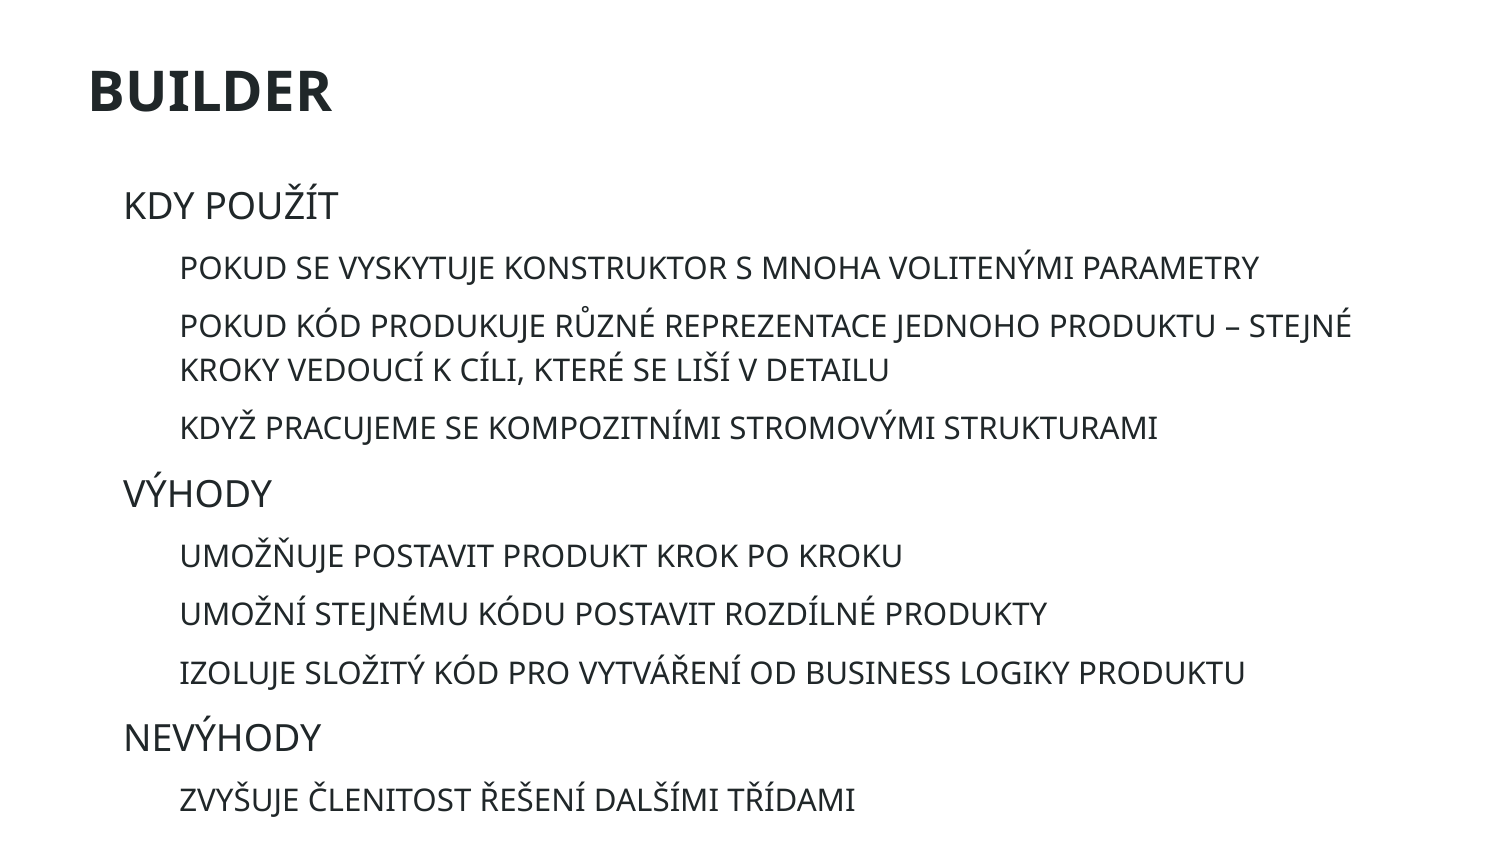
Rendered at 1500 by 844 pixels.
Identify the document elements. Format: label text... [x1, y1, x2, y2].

title BUILDER [76, 49, 1427, 191]
list Kdy použít Pokud se vyskytuje konstruktor s mnoha volitenými parametry Pokud kód produkuje různé reprezentace jednoho produktu – stejné kroky vedoucí k cíli, které se liší v detailu Když pracujeme se kompozitními stromovými strukturami Výhody Umožňuje postavit produkt krok po kroku Umožní stejnému kódu postavit rozdílné produkty Izoluje složitý kód pro vytváření od business logiky produktu Nevýhody Zvyšuje členitost řešení dalšími třídami [76, 191, 1427, 709]
